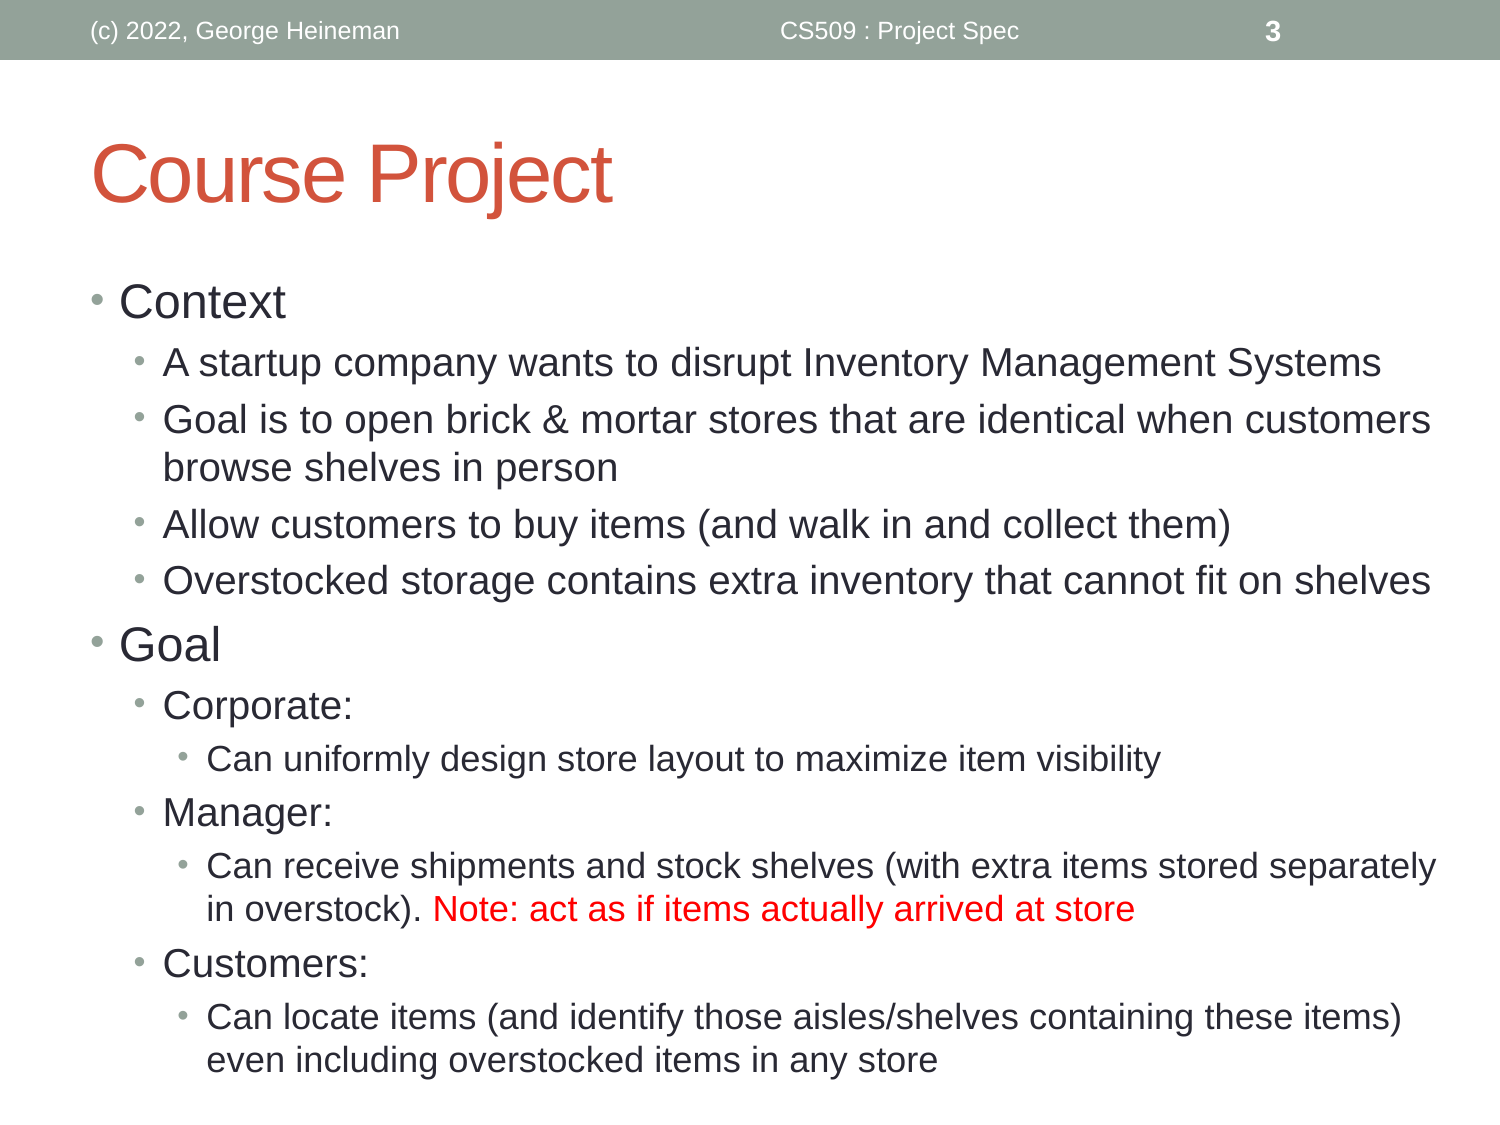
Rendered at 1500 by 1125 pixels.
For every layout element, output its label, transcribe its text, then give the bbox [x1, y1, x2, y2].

slide_number 3 [1250, 3, 1425, 57]
footer CS509 : Project Spec [562, 3, 1238, 57]
slide_number (c) 2022, George Heineman [75, 3, 550, 57]
list Context A startup company wants to disrupt Inventory Management Systems Goal is to open brick & mortar stores that are identical when customers browse shelves in person Allow customers to buy items (and walk in and collect them) Overstocked storage contains extra inventory that cannot fit on shelves Goal Corporate: Can uniformly design store layout to maximize item visibility Manager: Can receive shipments and stock shelves (with extra items stored separately in overstock). Note: act as if items actually arrived at store Customers: Can locate items (and identify those aisles/shelves containing these items) even including overstocked items in any store [75, 262, 1463, 1125]
title Course Project [75, 87, 1425, 250]
